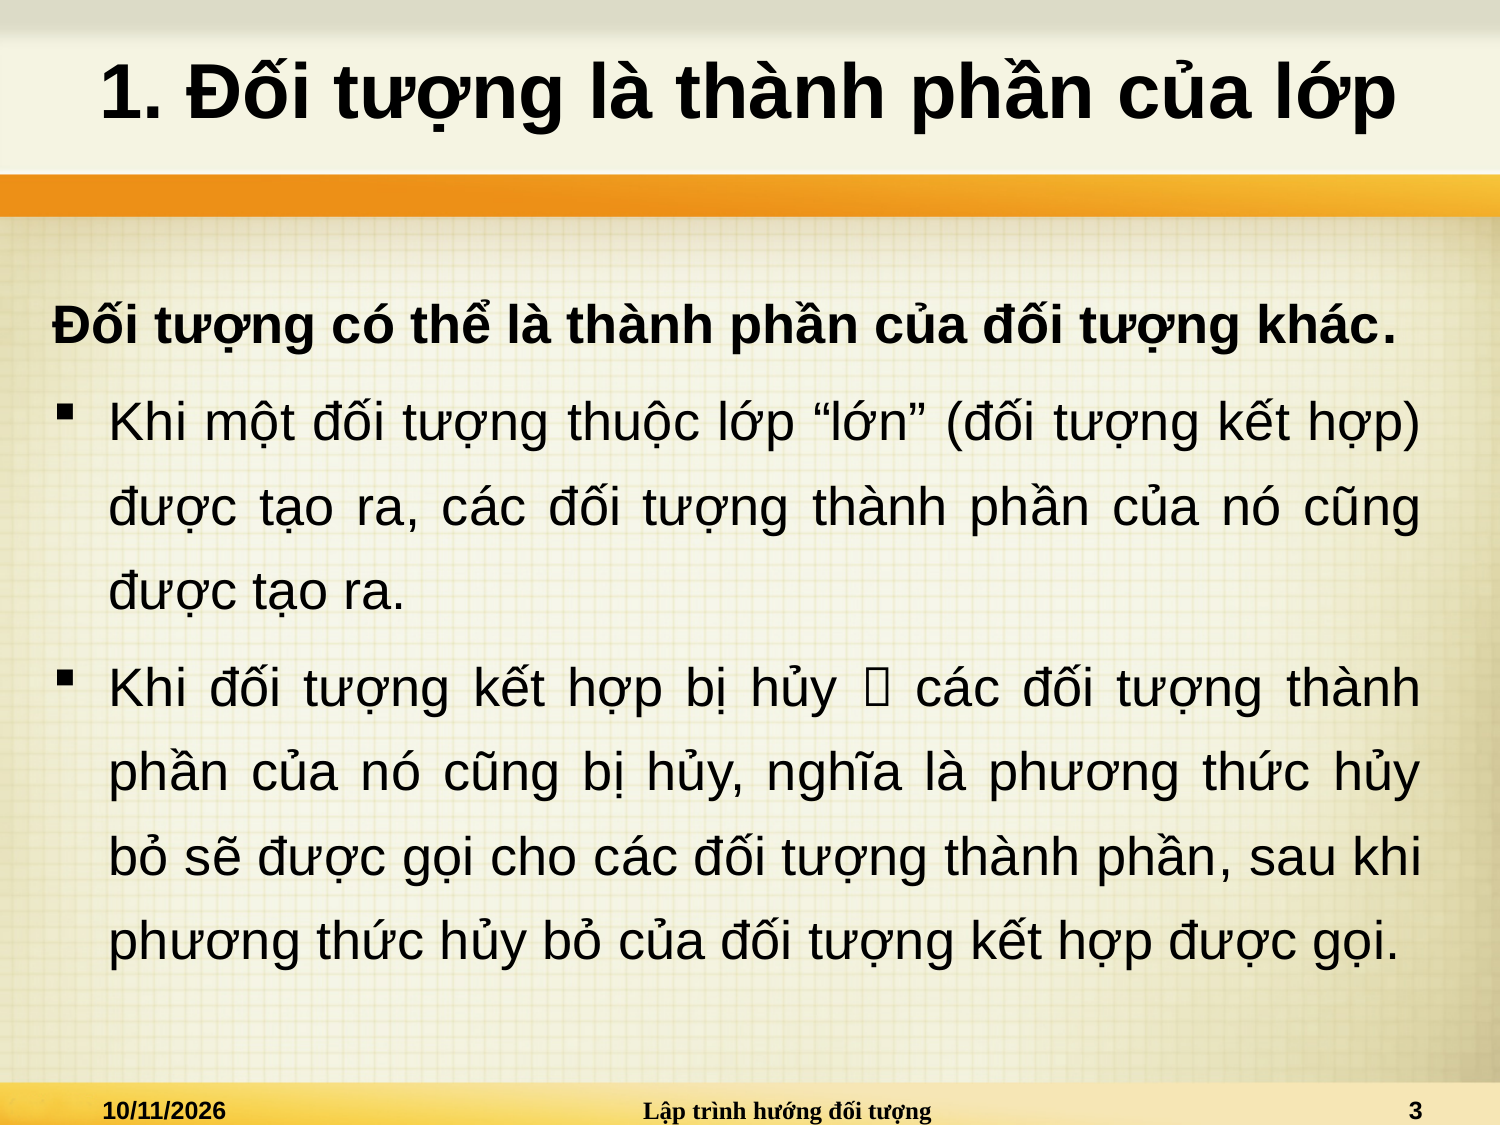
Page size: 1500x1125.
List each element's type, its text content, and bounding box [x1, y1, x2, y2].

footer Lập trình hướng đối tượng [549, 1087, 1025, 1125]
title 1. Đối tượng là thành phần của lớp [0, 0, 1500, 175]
list Đối tượng có thể là thành phần của đối tượng khác. Khi một đối tượng thuộc lớp “lớn” (đối tượng kết hợp) được tạo ra, các đối tượng thành phần của nó cũng được tạo ra. Khi đối tượng kết hợp bị hủy  các đối tượng thành phần của nó cũng bị hủy, nghĩa là phương thức hủy bỏ sẽ được gọi cho các đối tượng thành phần, sau khi phương thức hủy bỏ của đối tượng kết hợp được gọi. [37, 262, 1438, 1075]
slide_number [87, 1087, 438, 1125]
picture [0, 175, 1500, 1125]
slide_number 3 [1087, 1087, 1438, 1125]
